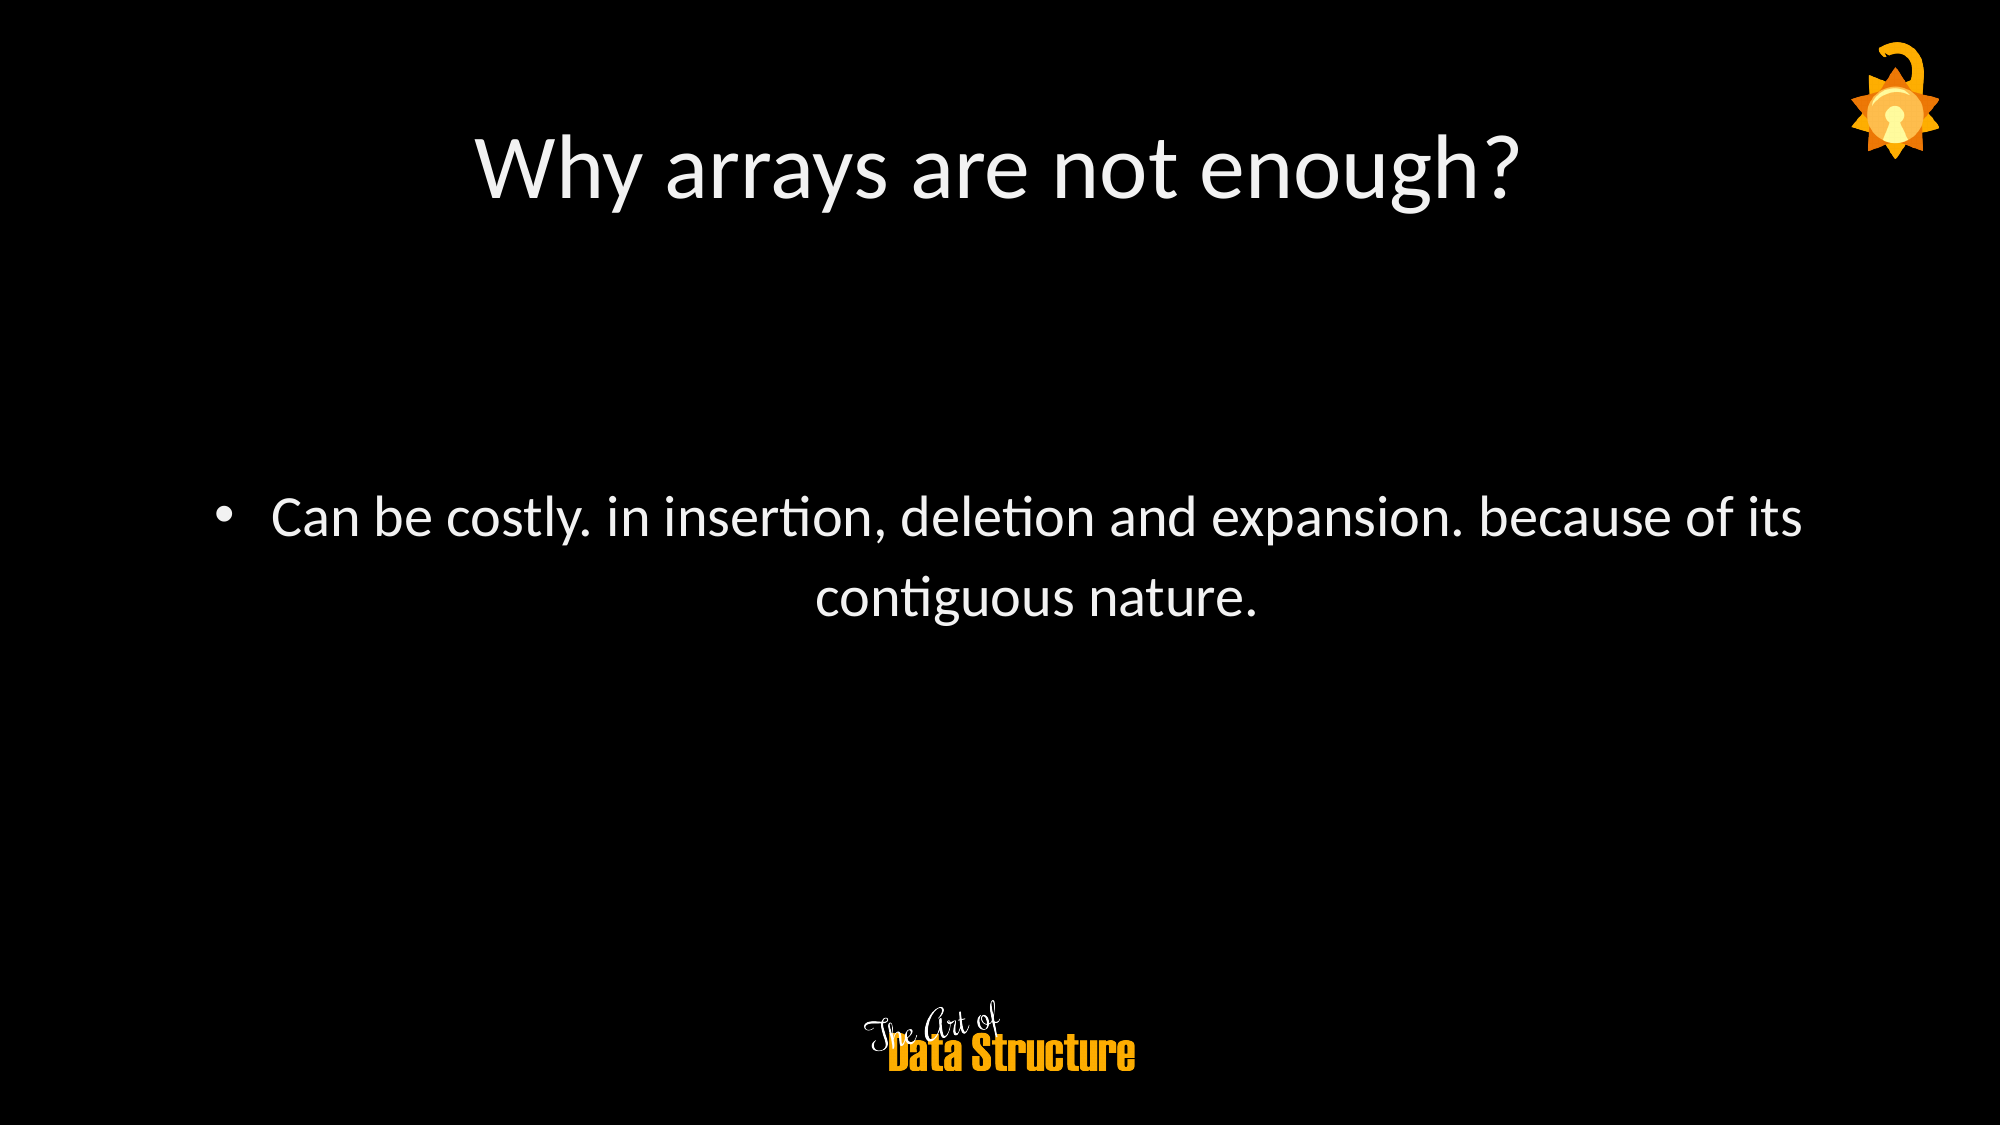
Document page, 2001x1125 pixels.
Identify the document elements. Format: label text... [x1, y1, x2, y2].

picture [1850, 41, 1939, 159]
title Why arrays are not enough? [137, 59, 1863, 278]
picture [864, 1000, 1136, 1072]
list Can be costly. in insertion, deletion and expansion. because of its contiguous nature. [137, 460, 1863, 665]
